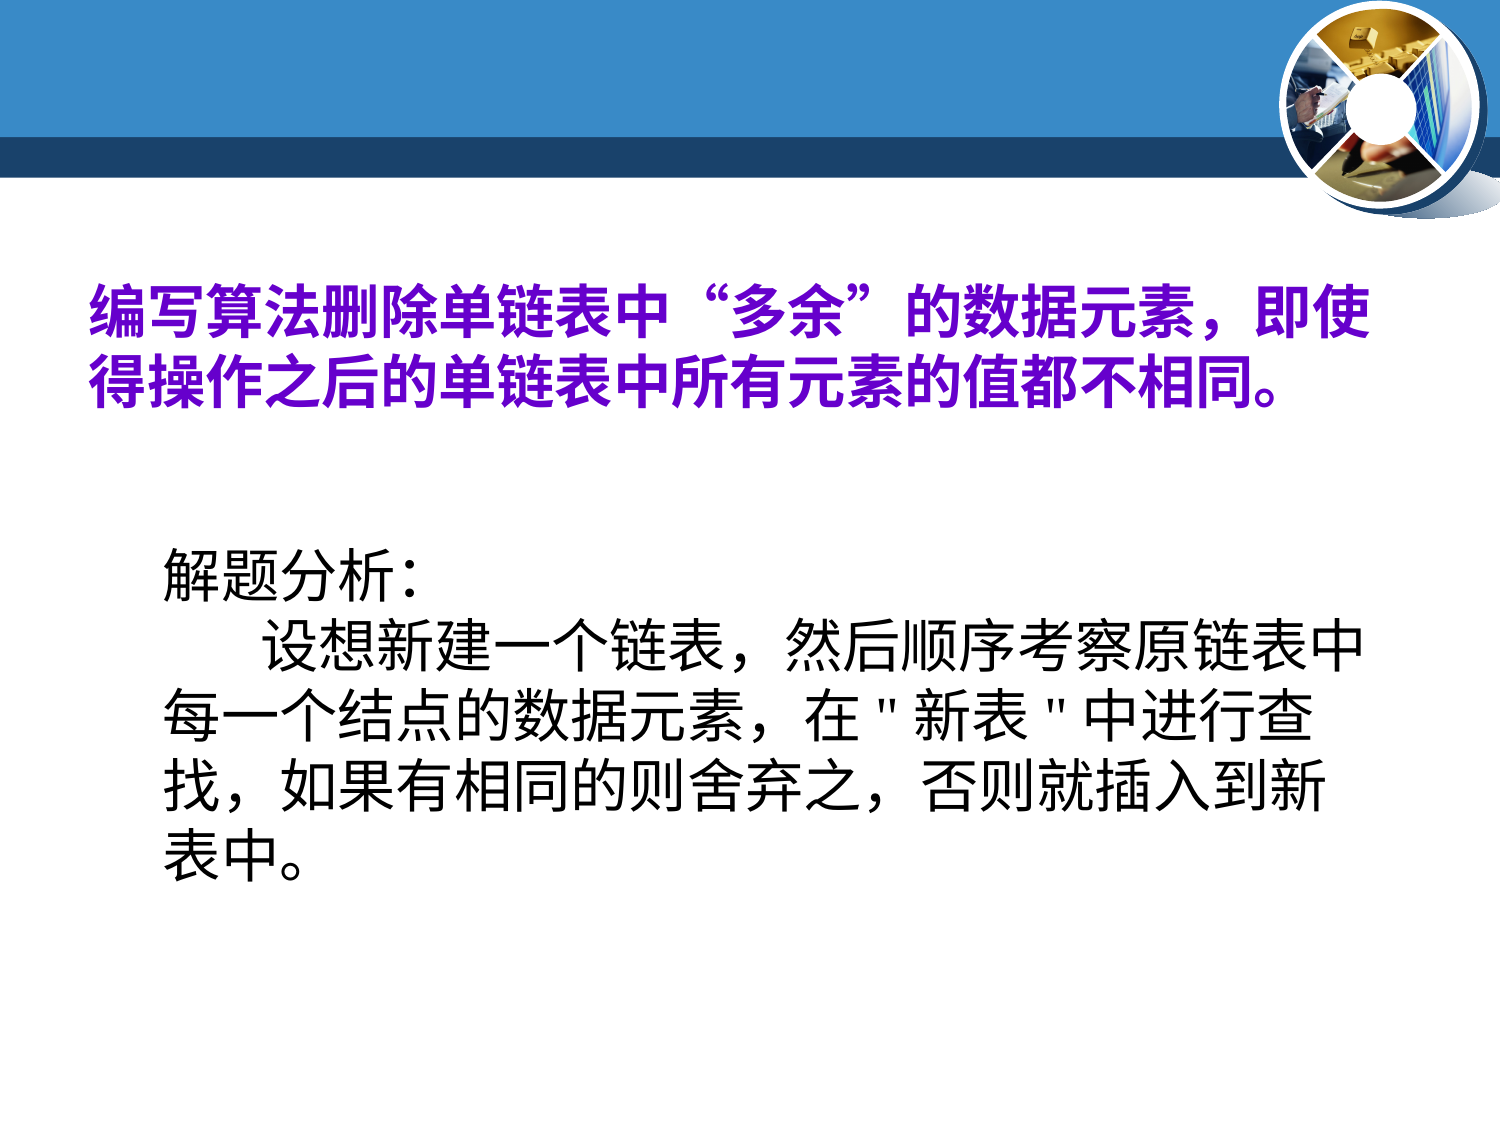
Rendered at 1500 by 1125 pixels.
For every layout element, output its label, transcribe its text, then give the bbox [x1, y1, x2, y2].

picture [1286, 38, 1356, 170]
text_box 解题分析： 设想新建一个链表，然后顺序考察原链表中每一个结点的数据元素，在"新表"中进行查找，如果有相同的则舍弃之，否则就插入到新表中。 [148, 532, 1383, 897]
picture [1314, 133, 1442, 202]
picture [1403, 37, 1472, 172]
text_box 编写算法删除单链表中“多余”的数据元素，即使得操作之后的单链表中所有元素的值都不相同。 [74, 267, 1393, 423]
picture [1316, 8, 1440, 81]
